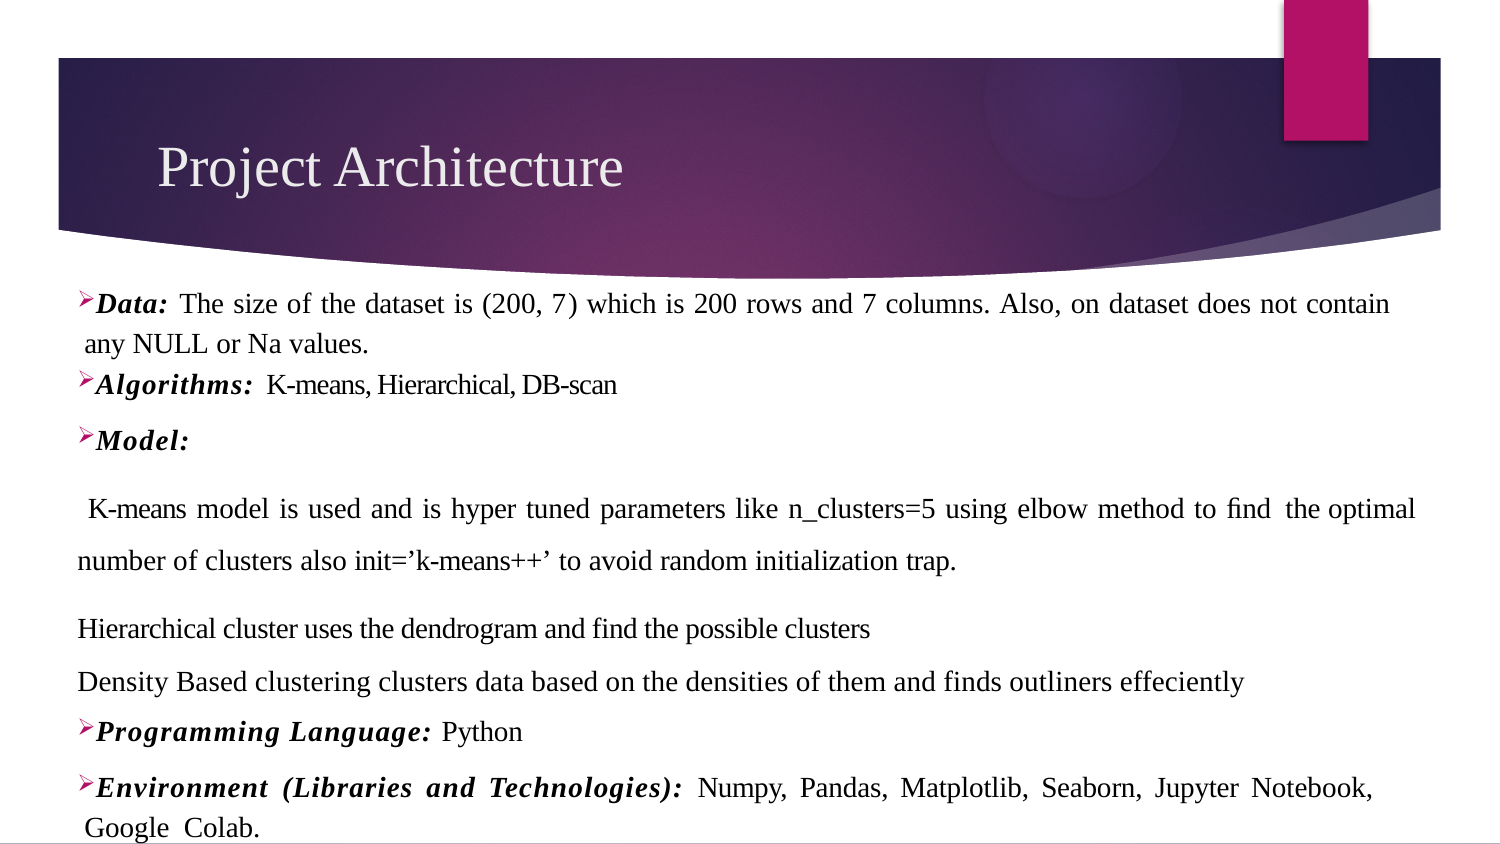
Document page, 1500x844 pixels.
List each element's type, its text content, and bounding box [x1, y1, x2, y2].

title Project Architecture [142, 119, 1220, 207]
list Data: The size of the dataset is (200, 7) which is 200 rows and 7 columns. Also, on dataset does not contain any NULL or Na values. Algorithms: K-means, Hierarchical, DB-scan Model: K-means model is used and is hyper tuned parameters like n_clusters=5 using elbow method to ﬁnd the optimal number of clusters also init=’k-means++’ to avoid random initialization trap. Hierarchical cluster uses the dendrogram and find the possible clusters Density Based clustering clusters data based on the densities of them and finds outliners effeciently Programming Language: Python Environment (Libraries and Technologies): Numpy, Pandas, Matplotlib, Seaborn, Jupyter Notebook, Google Colab. [62, 271, 1438, 844]
